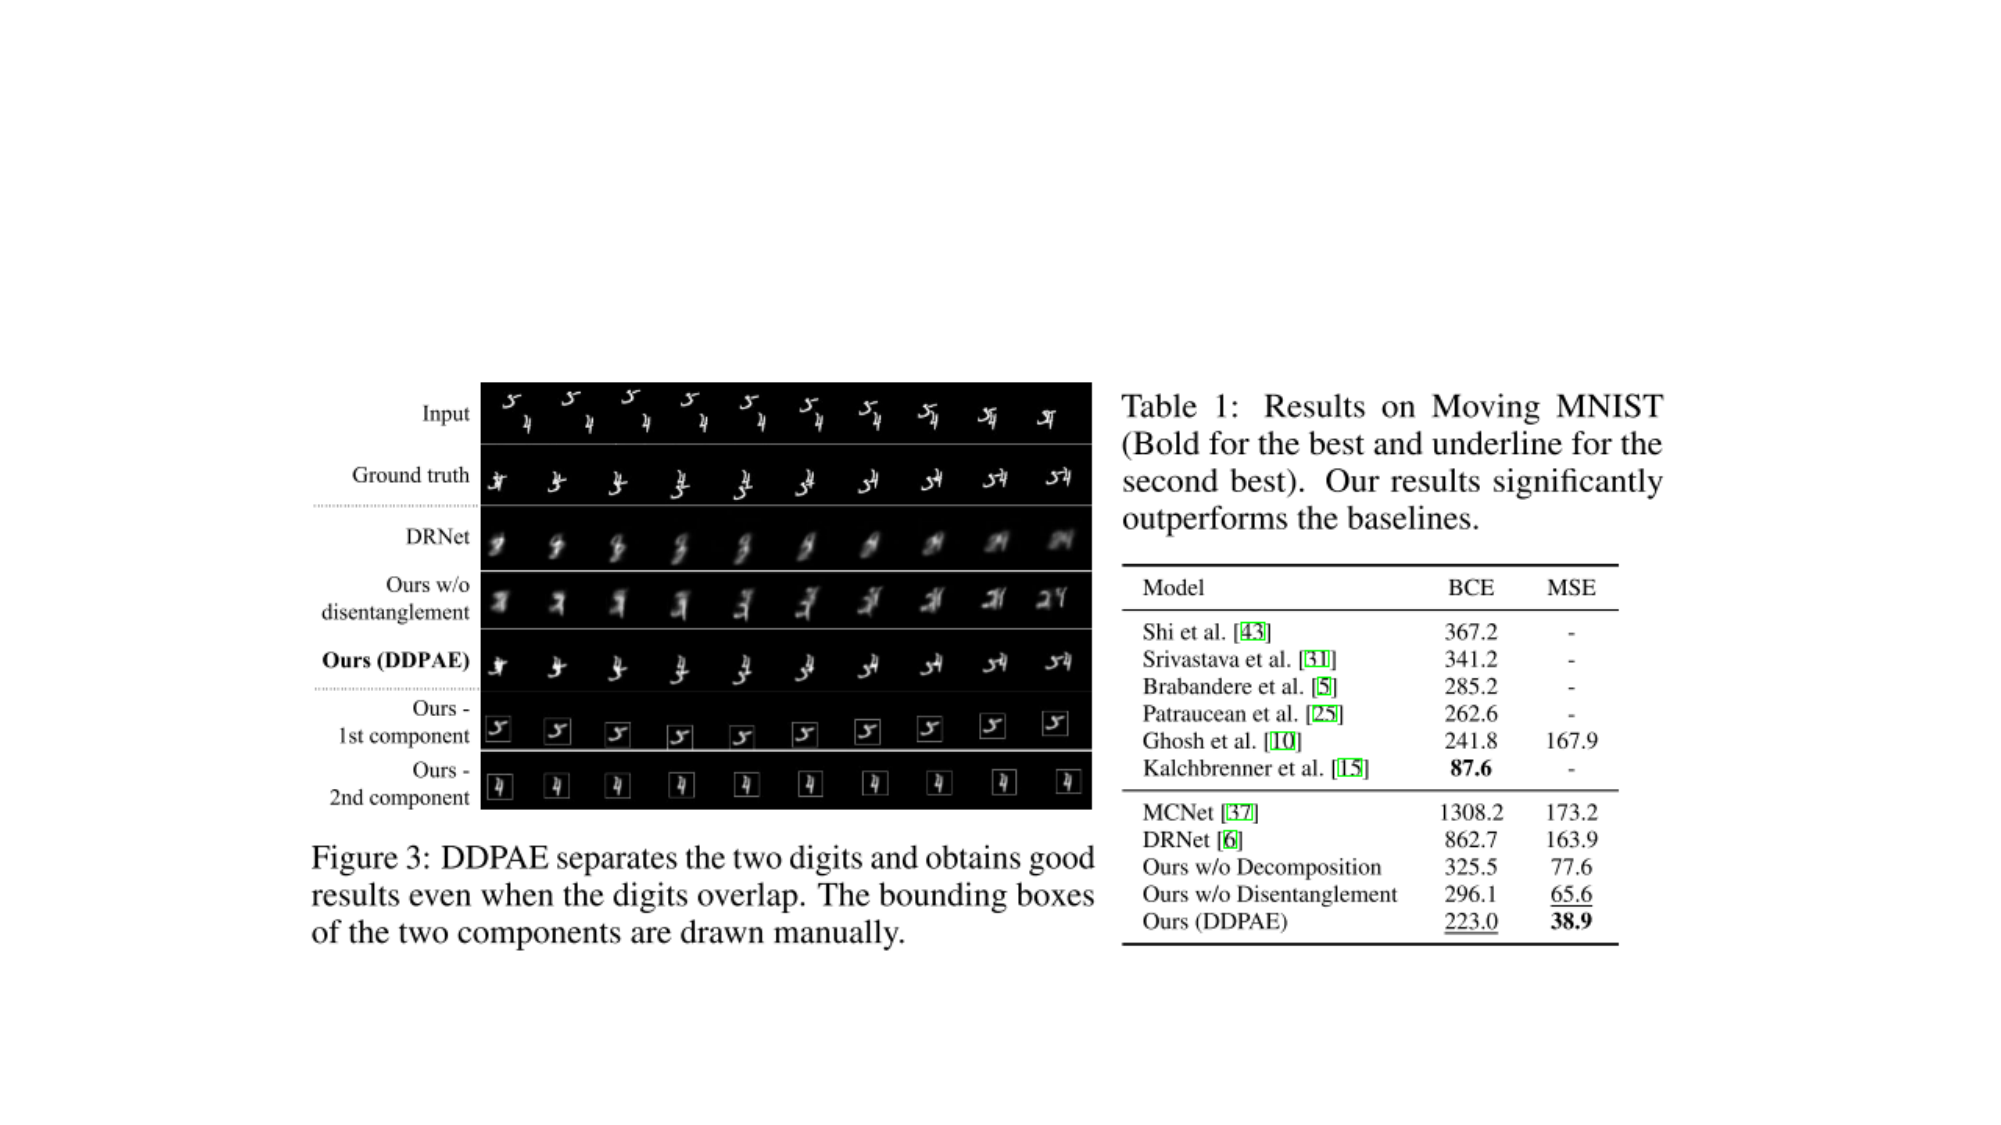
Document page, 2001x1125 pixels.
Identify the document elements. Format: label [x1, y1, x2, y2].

list [309, 345, 1691, 968]
